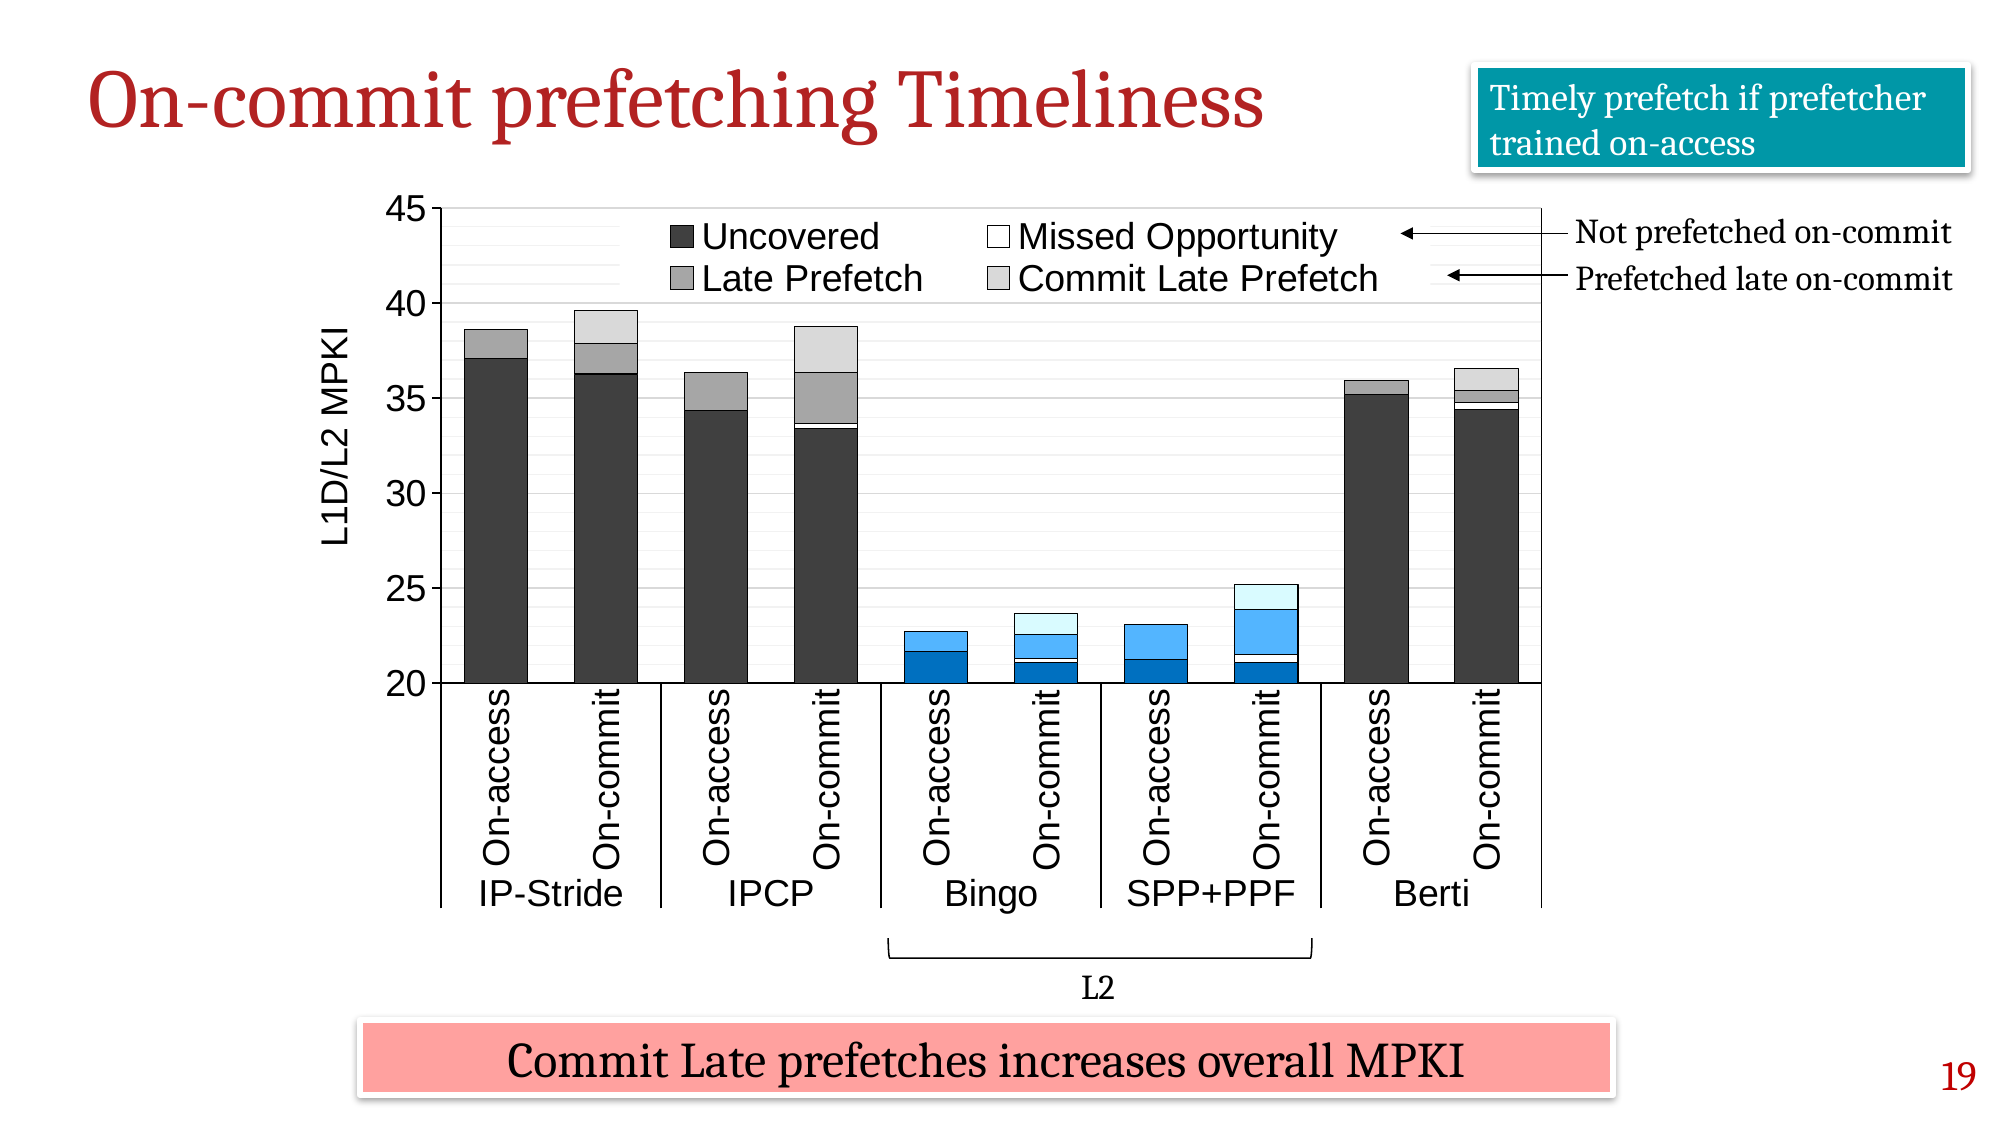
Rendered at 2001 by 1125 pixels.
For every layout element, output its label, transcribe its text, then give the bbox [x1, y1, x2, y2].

text_box L2 [1066, 957, 1136, 1015]
slide_number ‹#› [1850, 1031, 1992, 1118]
text_box On-commit prefetching Timeliness [73, 29, 1927, 155]
text_box Timely prefetch if prefetcher trained on-access [1474, 65, 1969, 171]
text_box Not prefetched on-commit [1624, 200, 1997, 247]
chart [289, 185, 1619, 941]
text_box [888, 950, 1312, 959]
text_box Prefetched late on-commit [1624, 247, 2000, 305]
text_box Commit Late prefetches increases overall MPKI [359, 1020, 1614, 1095]
